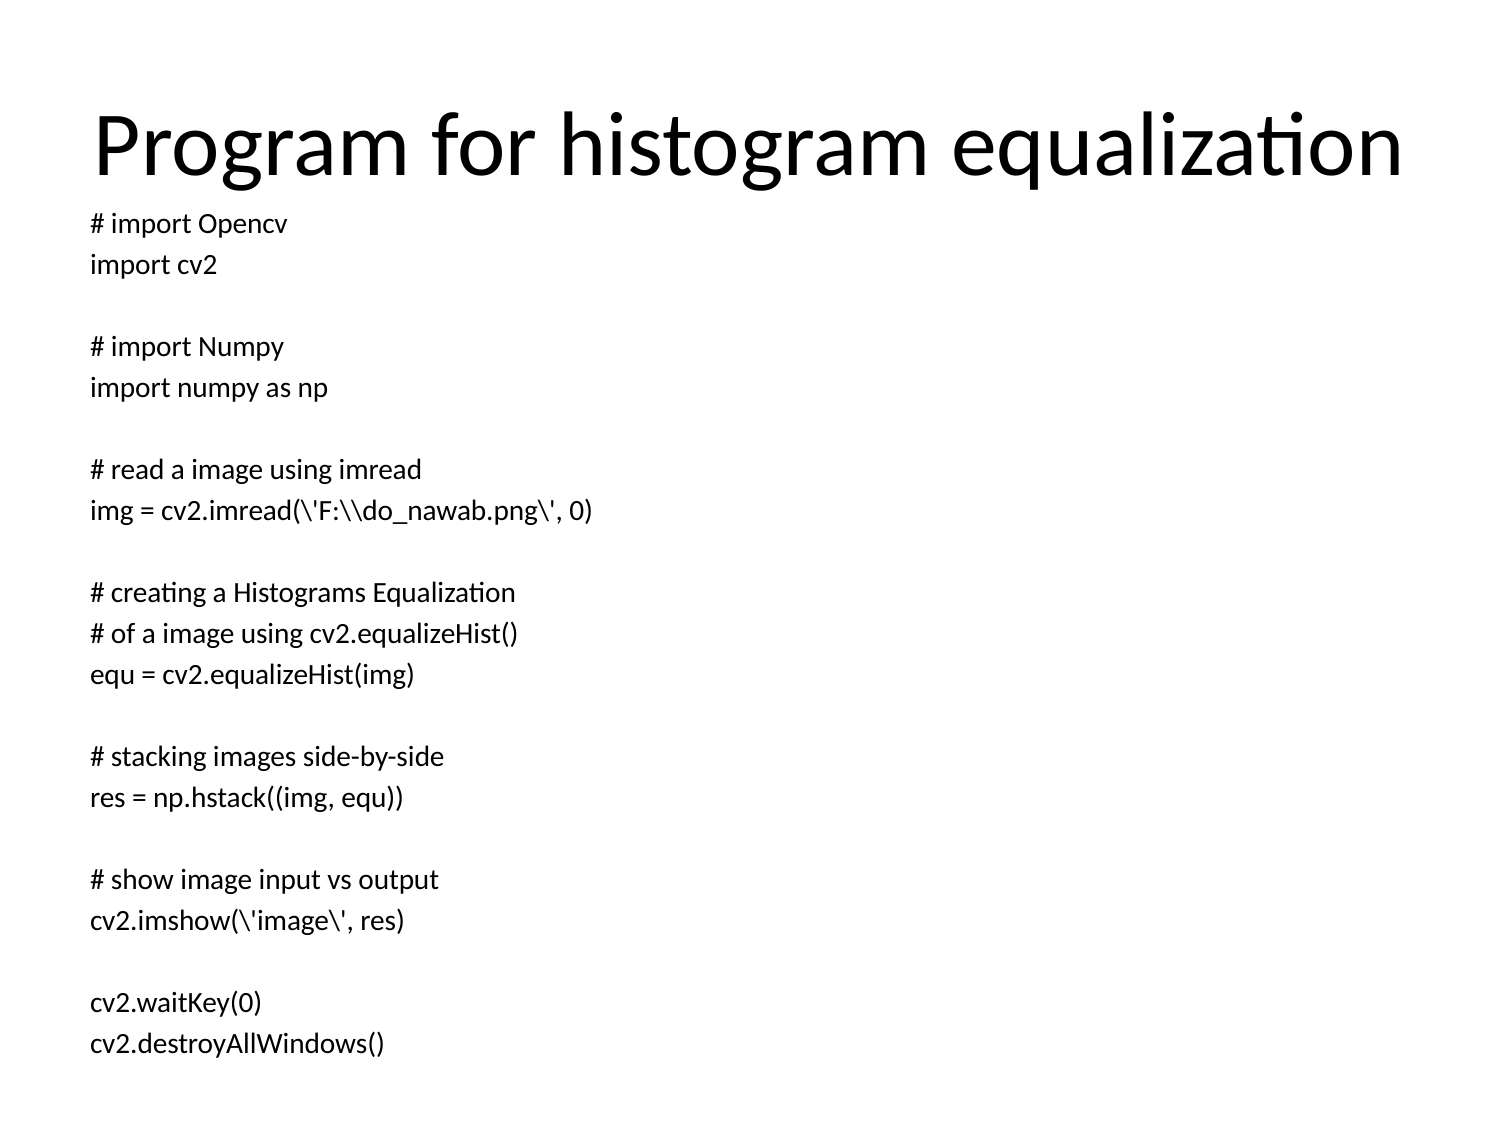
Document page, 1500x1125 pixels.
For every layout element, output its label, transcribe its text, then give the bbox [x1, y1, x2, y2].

title Program for histogram equalization [75, 45, 1425, 196]
list # import Opencv import cv2 # import Numpy import numpy as np # read a image using imread img = cv2.imread(\'F:\\do_nawab.png\', 0) # creating a Histograms Equalization # of a image using cv2.equalizeHist() equ = cv2.equalizeHist(img) # stacking images side-by-side res = np.hstack((img, equ)) # show image input vs output cv2.imshow(\'image\', res) cv2.waitKey(0) cv2.destroyAllWindows() [75, 196, 1425, 1083]
